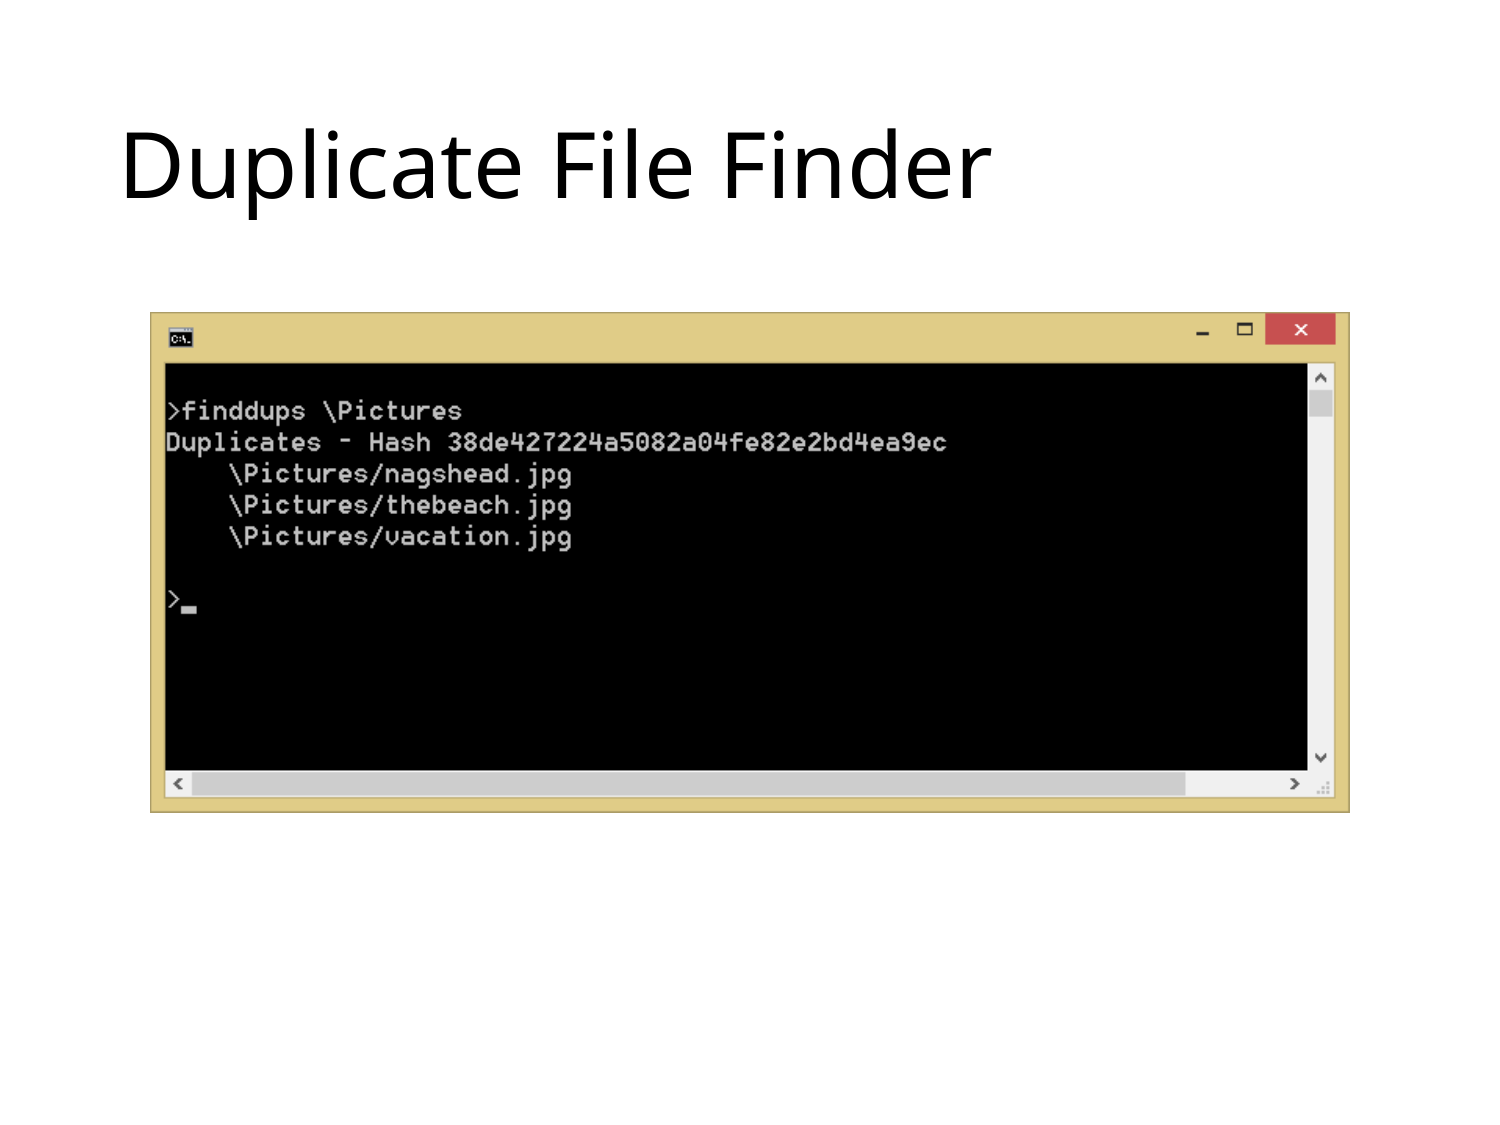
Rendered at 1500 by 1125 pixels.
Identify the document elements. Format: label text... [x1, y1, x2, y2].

title Duplicate File Finder [103, 59, 1397, 278]
picture [150, 312, 1350, 813]
